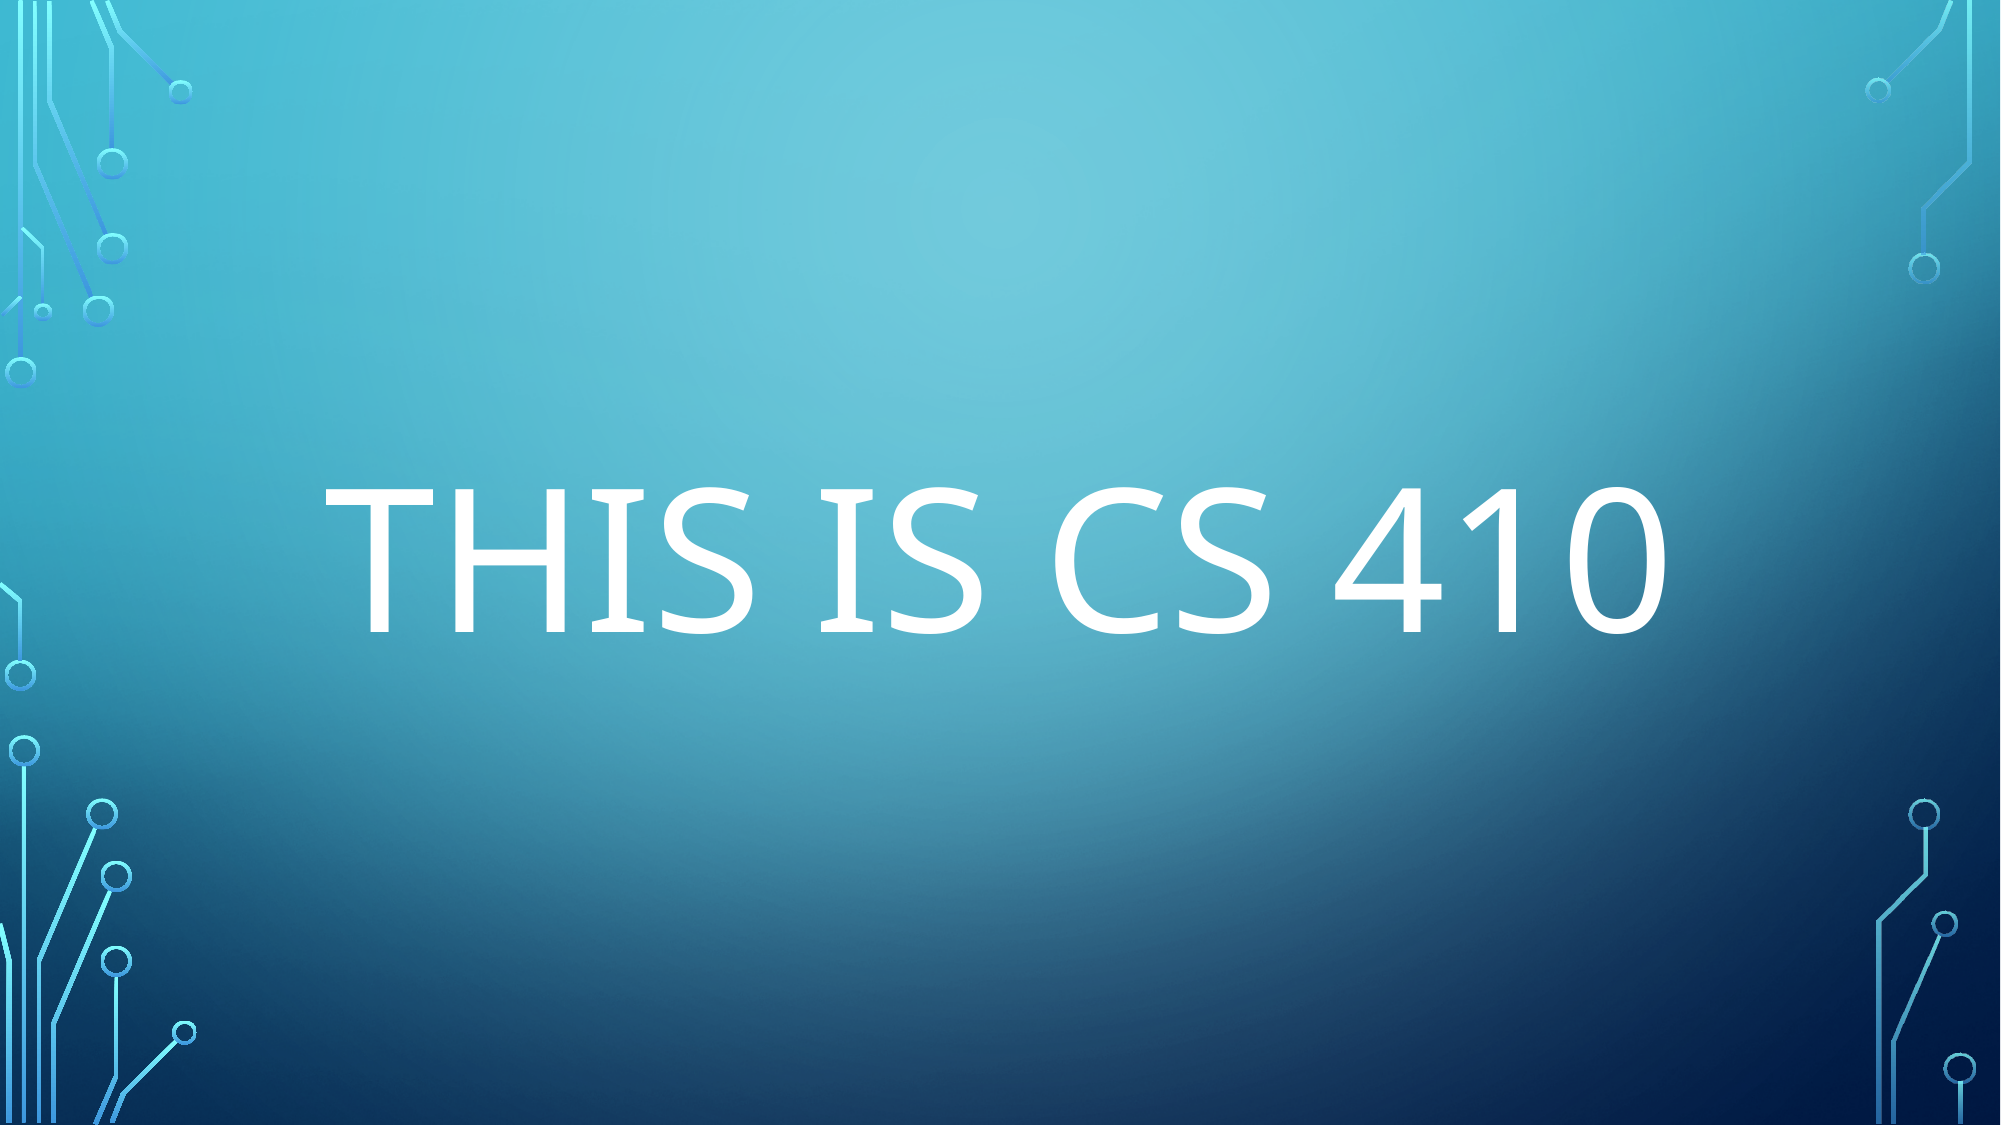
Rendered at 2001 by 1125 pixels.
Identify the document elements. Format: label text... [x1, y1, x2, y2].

title This is cs 410 [187, 441, 1813, 684]
